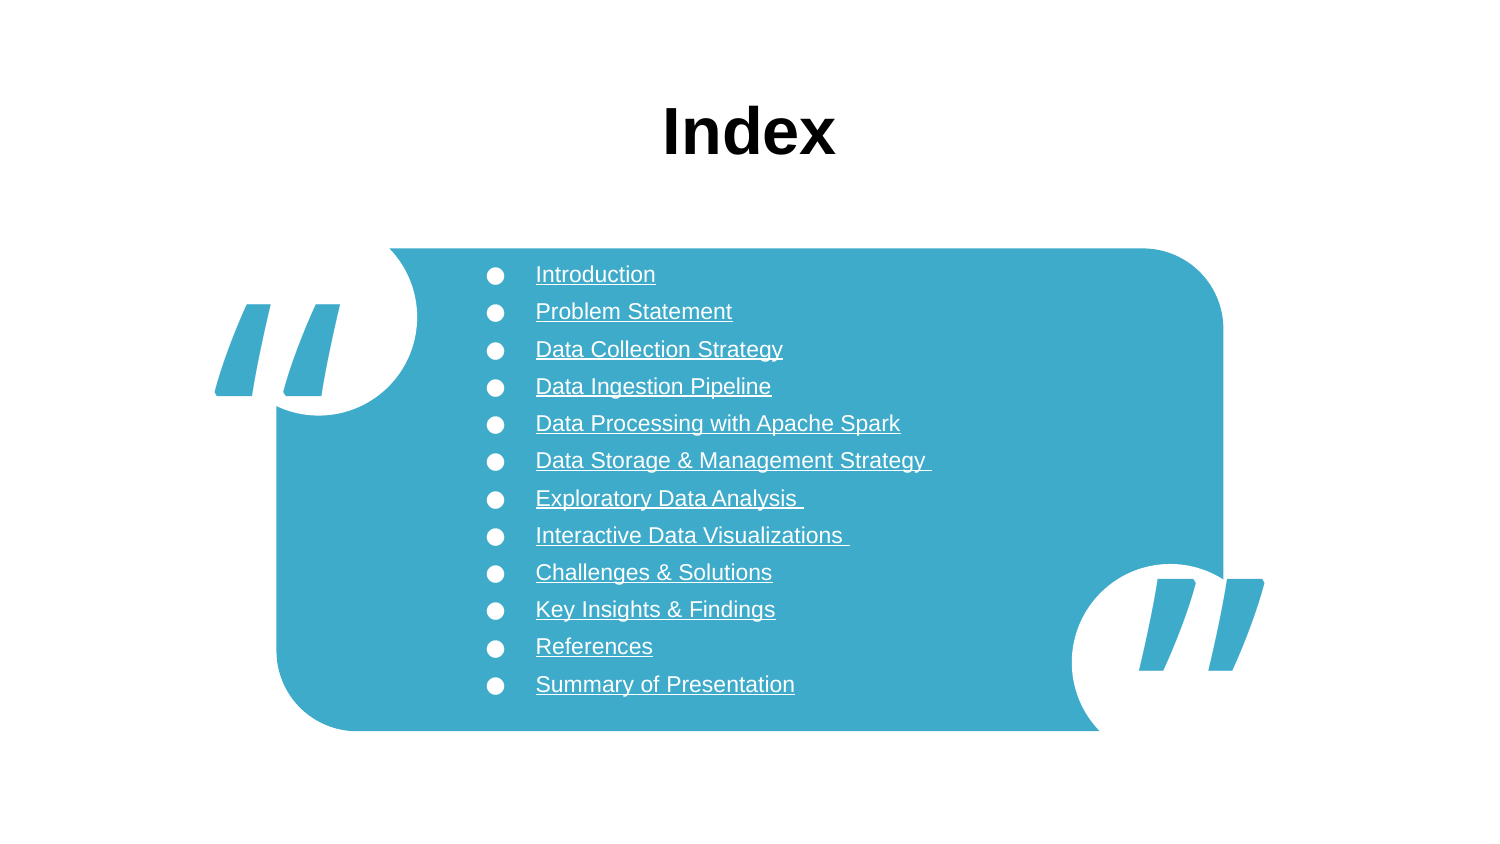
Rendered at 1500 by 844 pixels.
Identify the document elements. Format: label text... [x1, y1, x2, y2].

text_box Introduction Problem Statement Data Collection Strategy Data Ingestion Pipeline Data Processing with Apache Spark Data Storage & Management Strategy Exploratory Data Analysis Interactive Data Visualizations Challenges & Solutions Key Insights & Findings References Summary of Presentation [431, 209, 1069, 788]
title Index [92, 72, 1408, 167]
